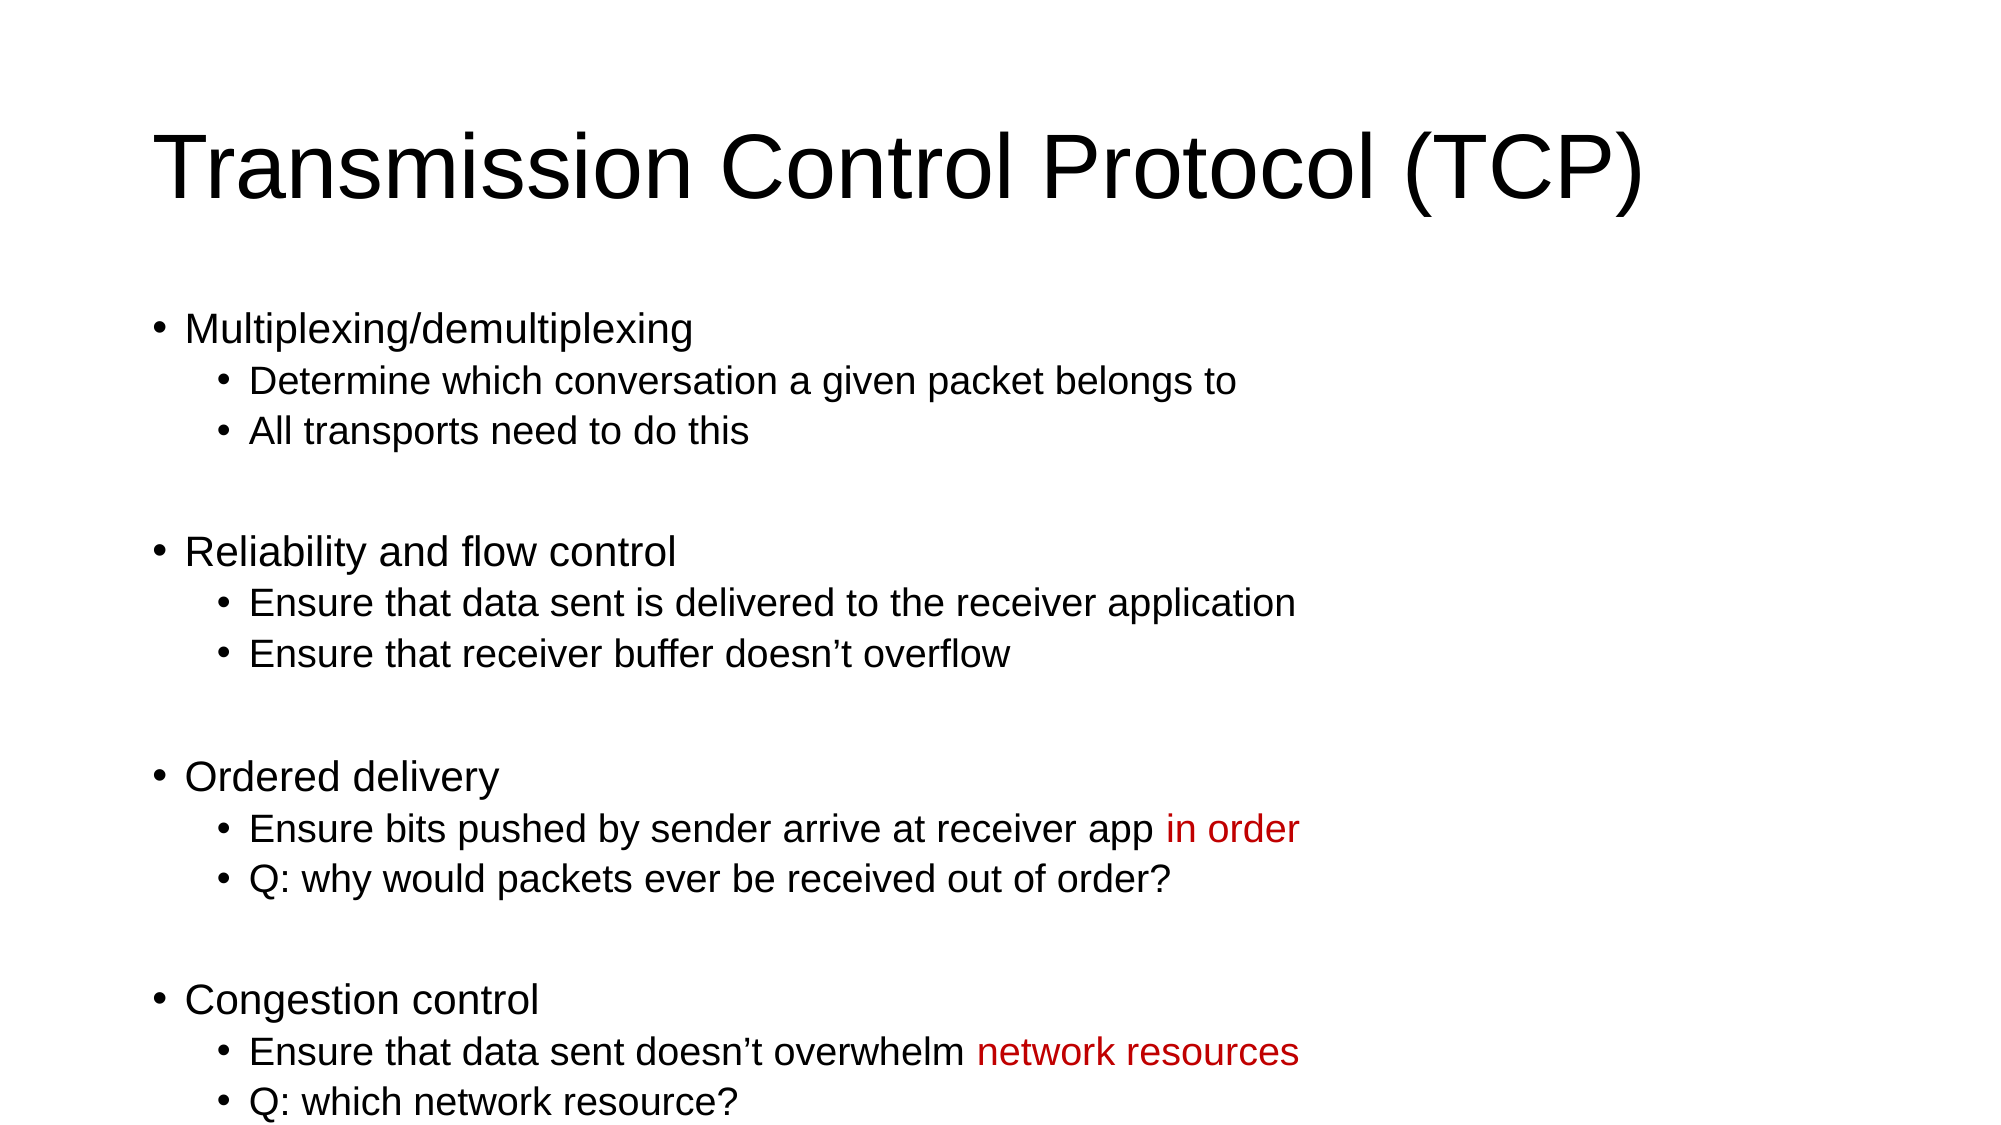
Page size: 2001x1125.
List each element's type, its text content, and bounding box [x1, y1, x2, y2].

list Multiplexing/demultiplexing Determine which conversation a given packet belongs to All transports need to do this Reliability and flow control Ensure that data sent is delivered to the receiver application Ensure that receiver buffer doesn’t overflow Ordered delivery Ensure bits pushed by sender arrive at receiver app in order Q: why would packets ever be received out of order? Congestion control Ensure that data sent doesn’t overwhelm network resources Q: which network resource? [137, 299, 1863, 1125]
title Transmission Control Protocol (TCP) [137, 59, 1863, 278]
